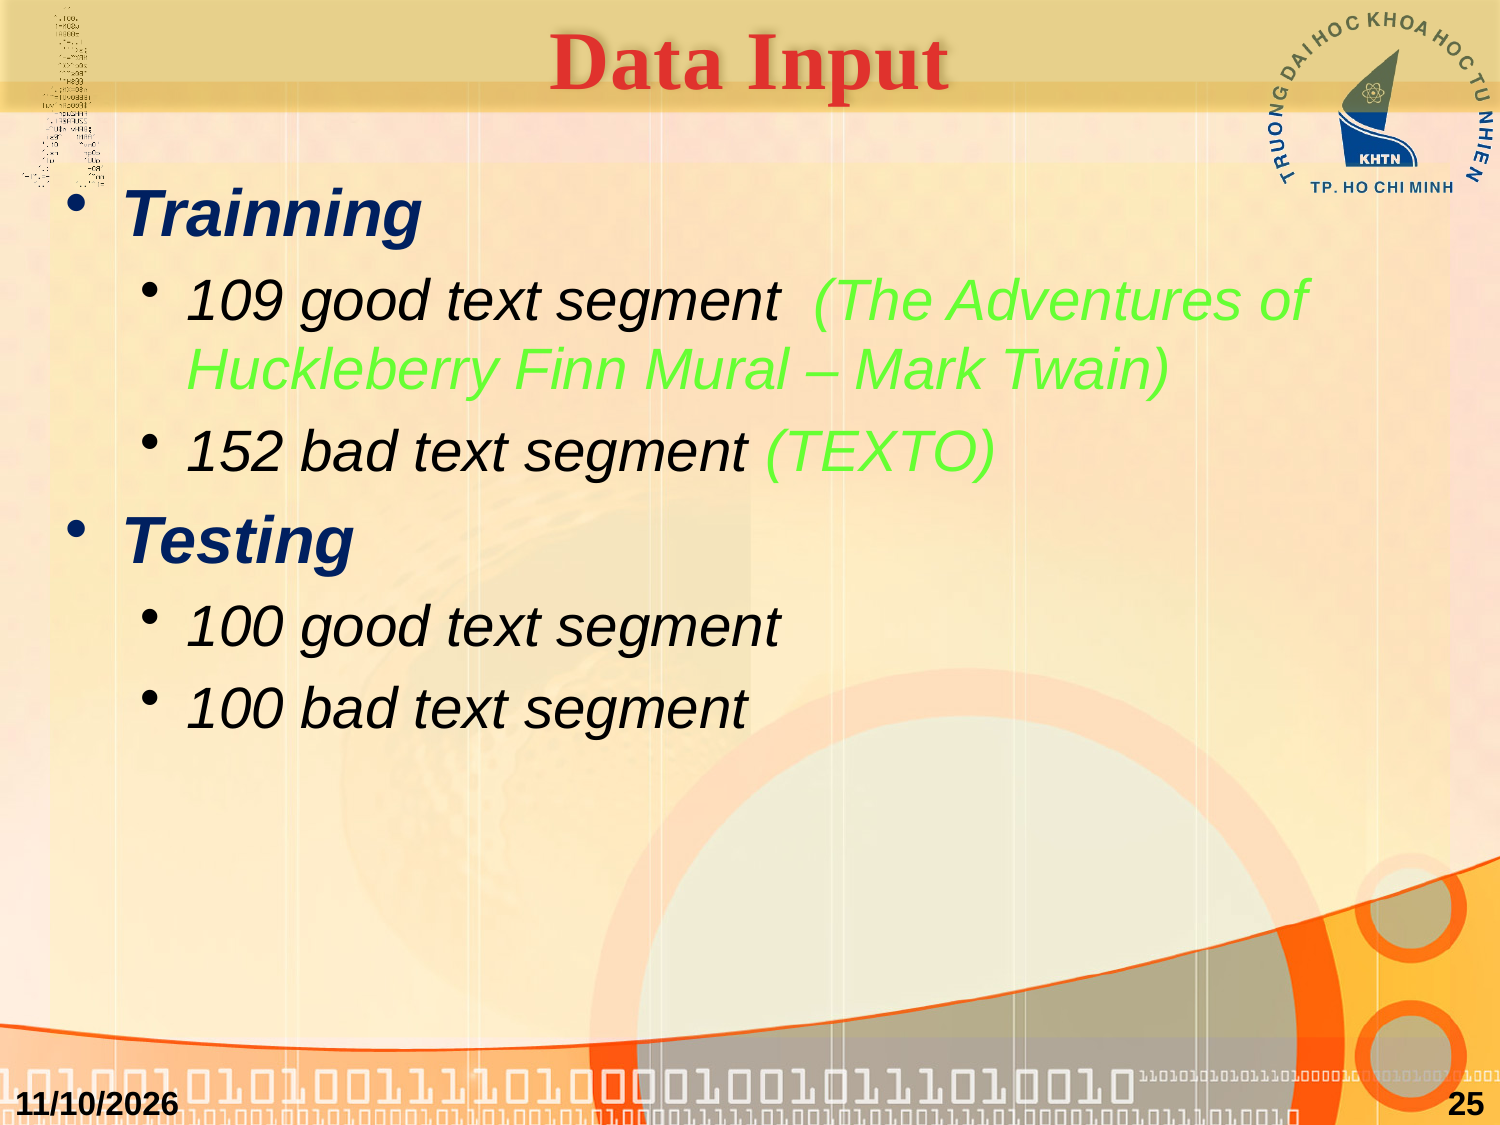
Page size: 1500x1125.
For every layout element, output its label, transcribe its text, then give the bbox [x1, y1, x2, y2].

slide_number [0, 1074, 313, 1113]
list Trainning 109 good text segment (The Adventures of Huckleberry Finn Mural – Mark Twain) 152 bad text segment (TEXTO) Testing 100 good text segment 100 bad text segment [49, 162, 1451, 1038]
title Data Input [0, 0, 1500, 113]
slide_number 25 [1187, 1074, 1500, 1113]
picture [0, 113, 1500, 1125]
